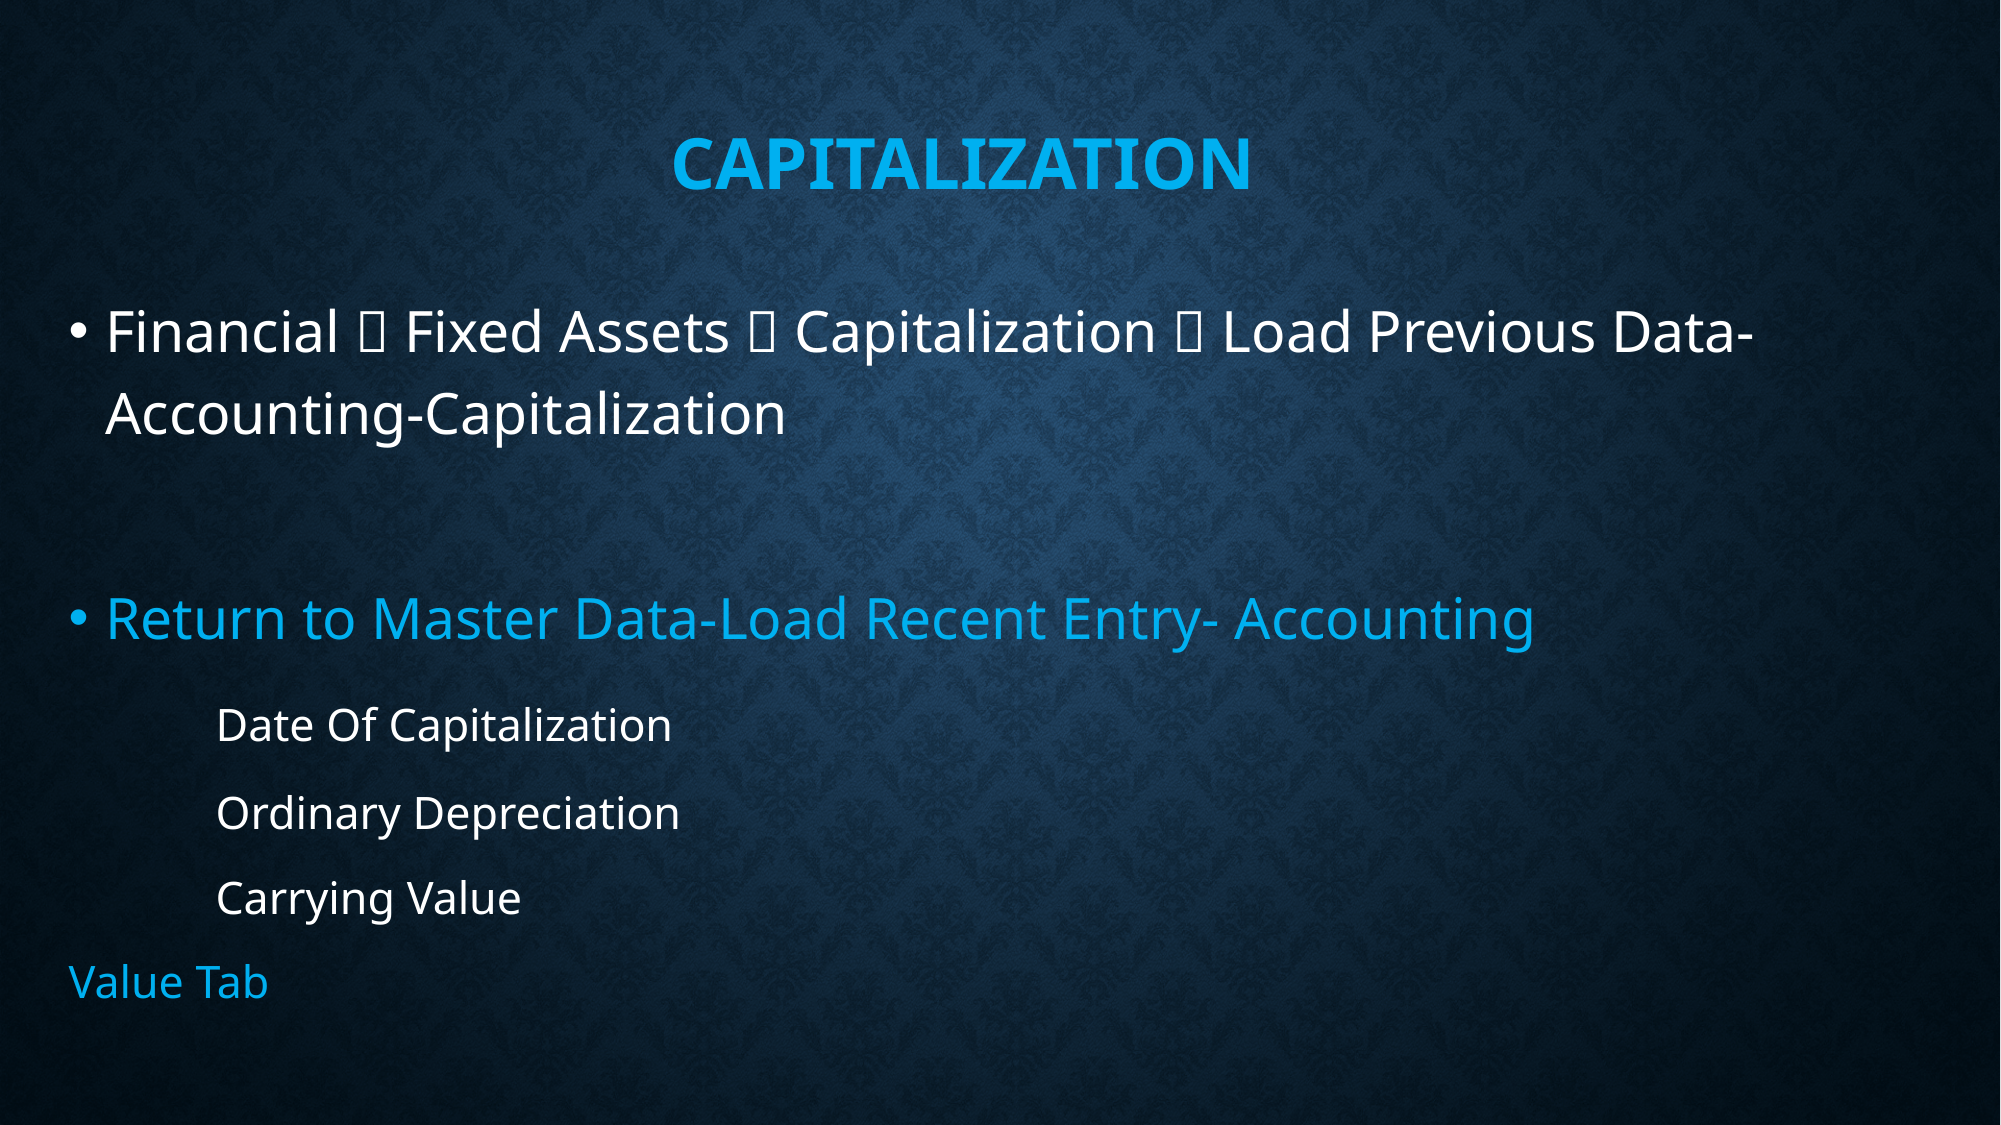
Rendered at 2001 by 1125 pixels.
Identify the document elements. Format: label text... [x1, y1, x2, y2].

title Capitalization [113, 98, 1812, 236]
list Financial  Fixed Assets  Capitalization  Load Previous Data- Accounting-Capitalization Return to Master Data-Load Recent Entry- Accounting Date Of Capitalization Ordinary Depreciation Carrying Value Value Tab [53, 274, 1978, 1020]
